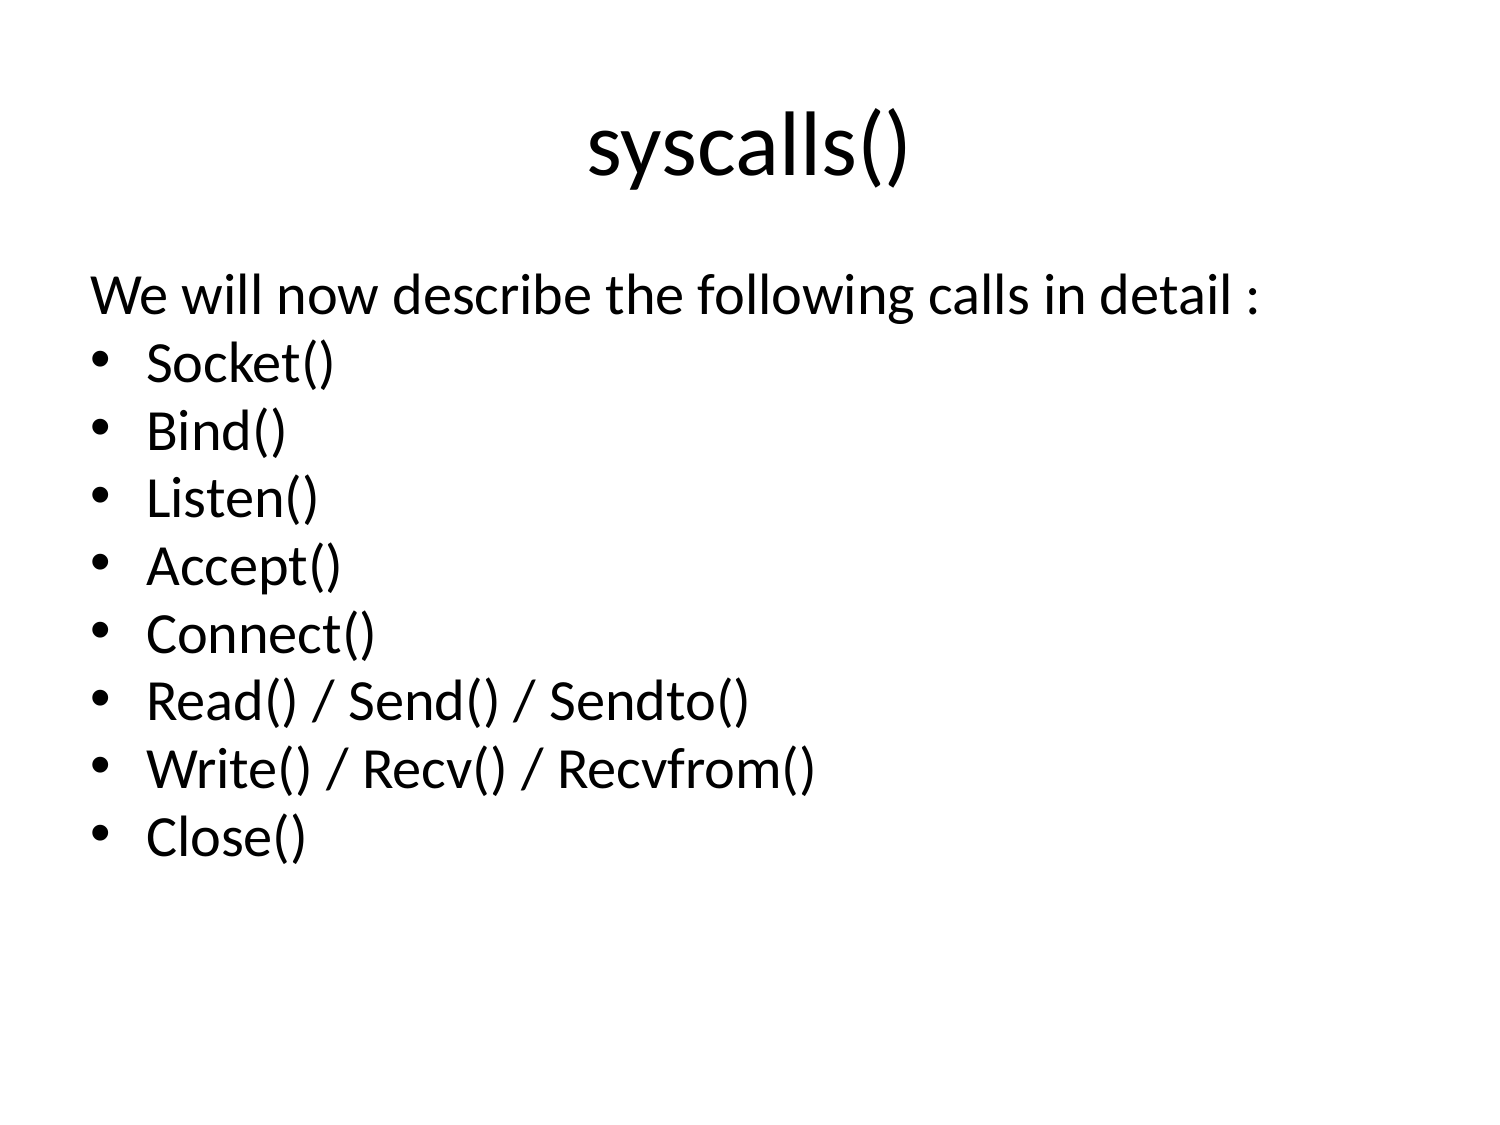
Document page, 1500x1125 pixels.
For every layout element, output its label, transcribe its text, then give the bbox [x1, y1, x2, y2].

list We will now describe the following calls in detail : Socket() Bind() Listen() Accept() Connect() Read() / Send() / Sendto() Write() / Recv() / Recvfrom() Close() [75, 262, 1425, 938]
title syscalls() [75, 45, 1425, 233]
